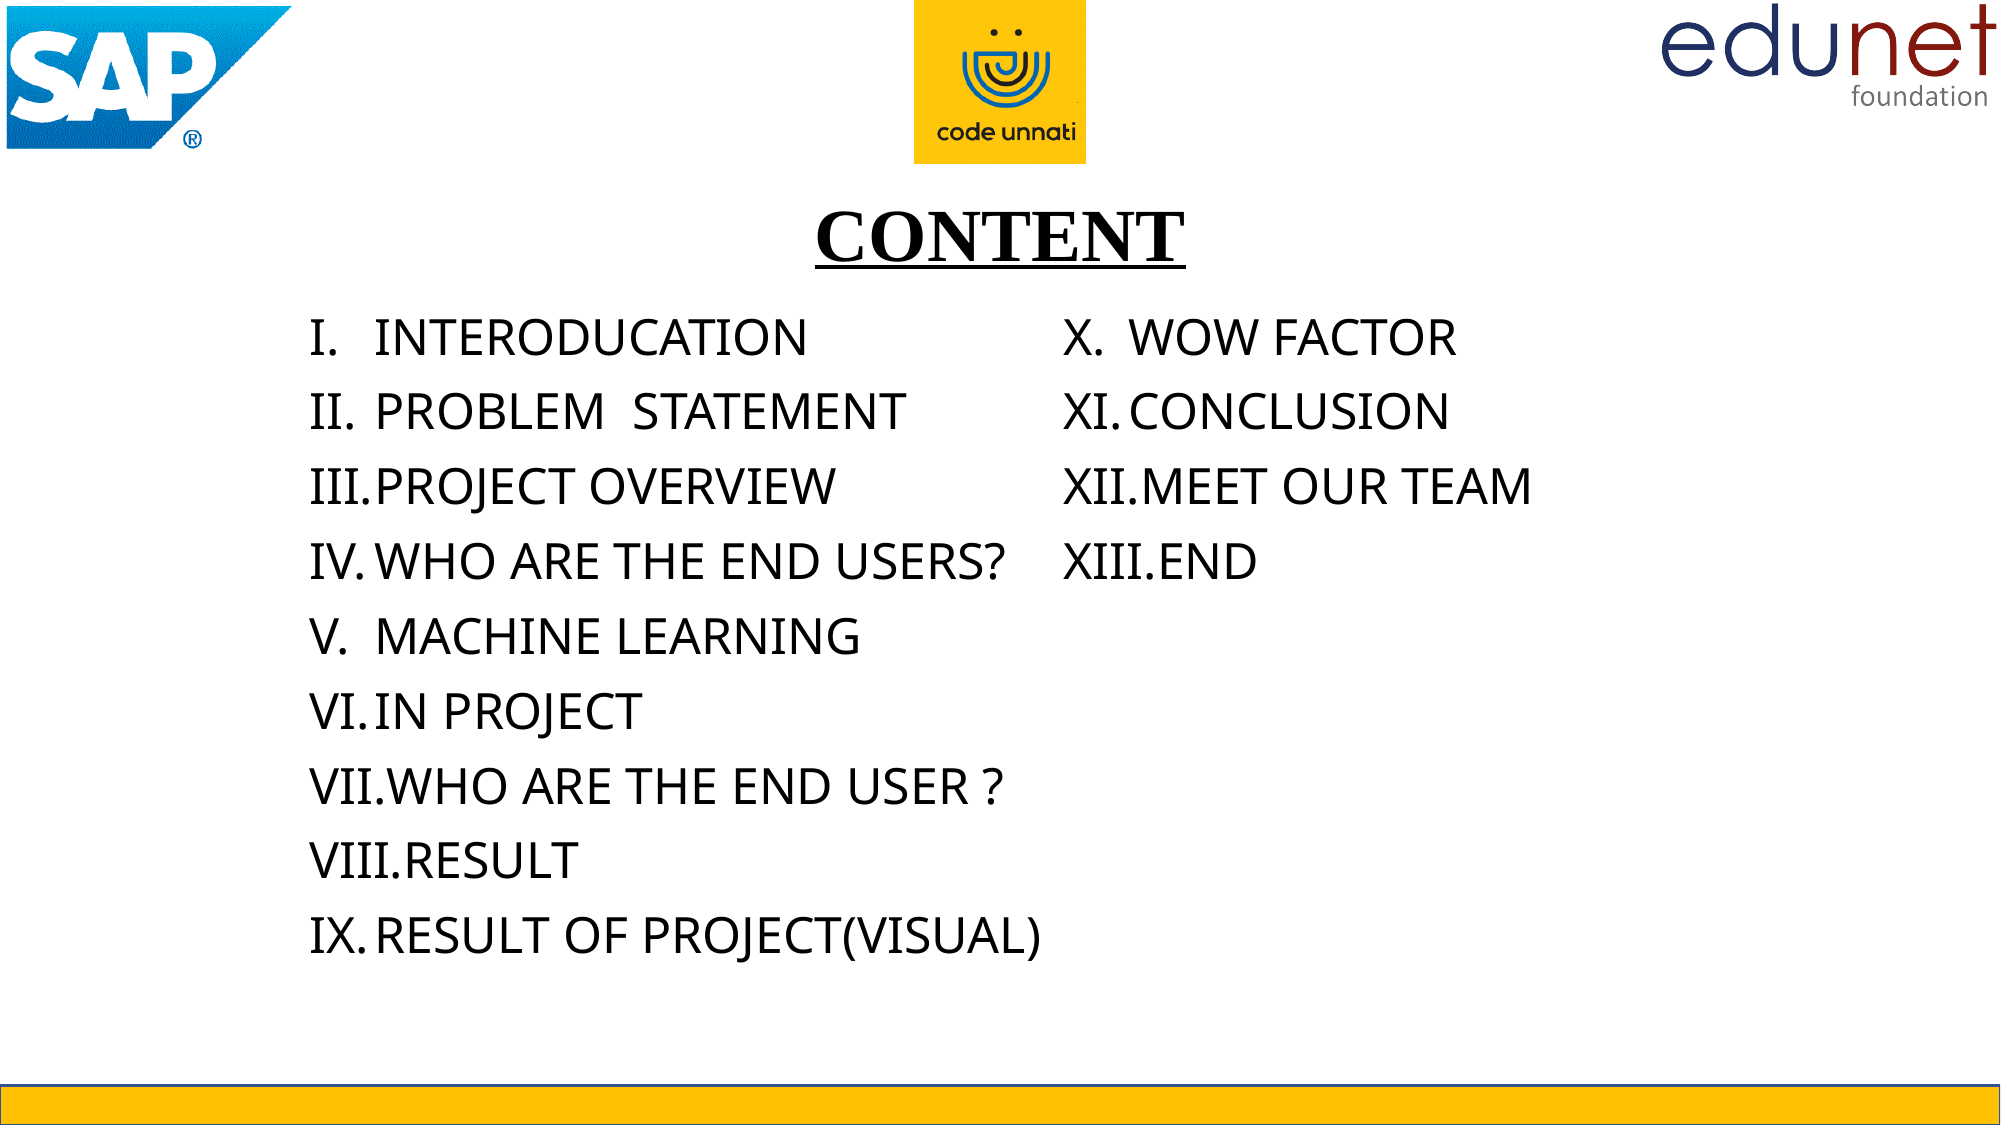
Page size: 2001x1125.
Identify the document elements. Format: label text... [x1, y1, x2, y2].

title CONTENT [137, 189, 1863, 272]
picture [914, 0, 1086, 164]
picture [1654, 0, 2000, 113]
list INTERODUCATION PROBLEM STATEMENT PROJECT OVERVIEW WHO ARE THE END USERS? MACHINE LEARNING IN PROJECT WHO ARE THE END USER ? RESULT RESULT OF PROJECT(VISUAL) WOW FACTOR CONCLUSION MEET OUR TEAM END [294, 304, 1833, 995]
picture [0, 0, 339, 157]
